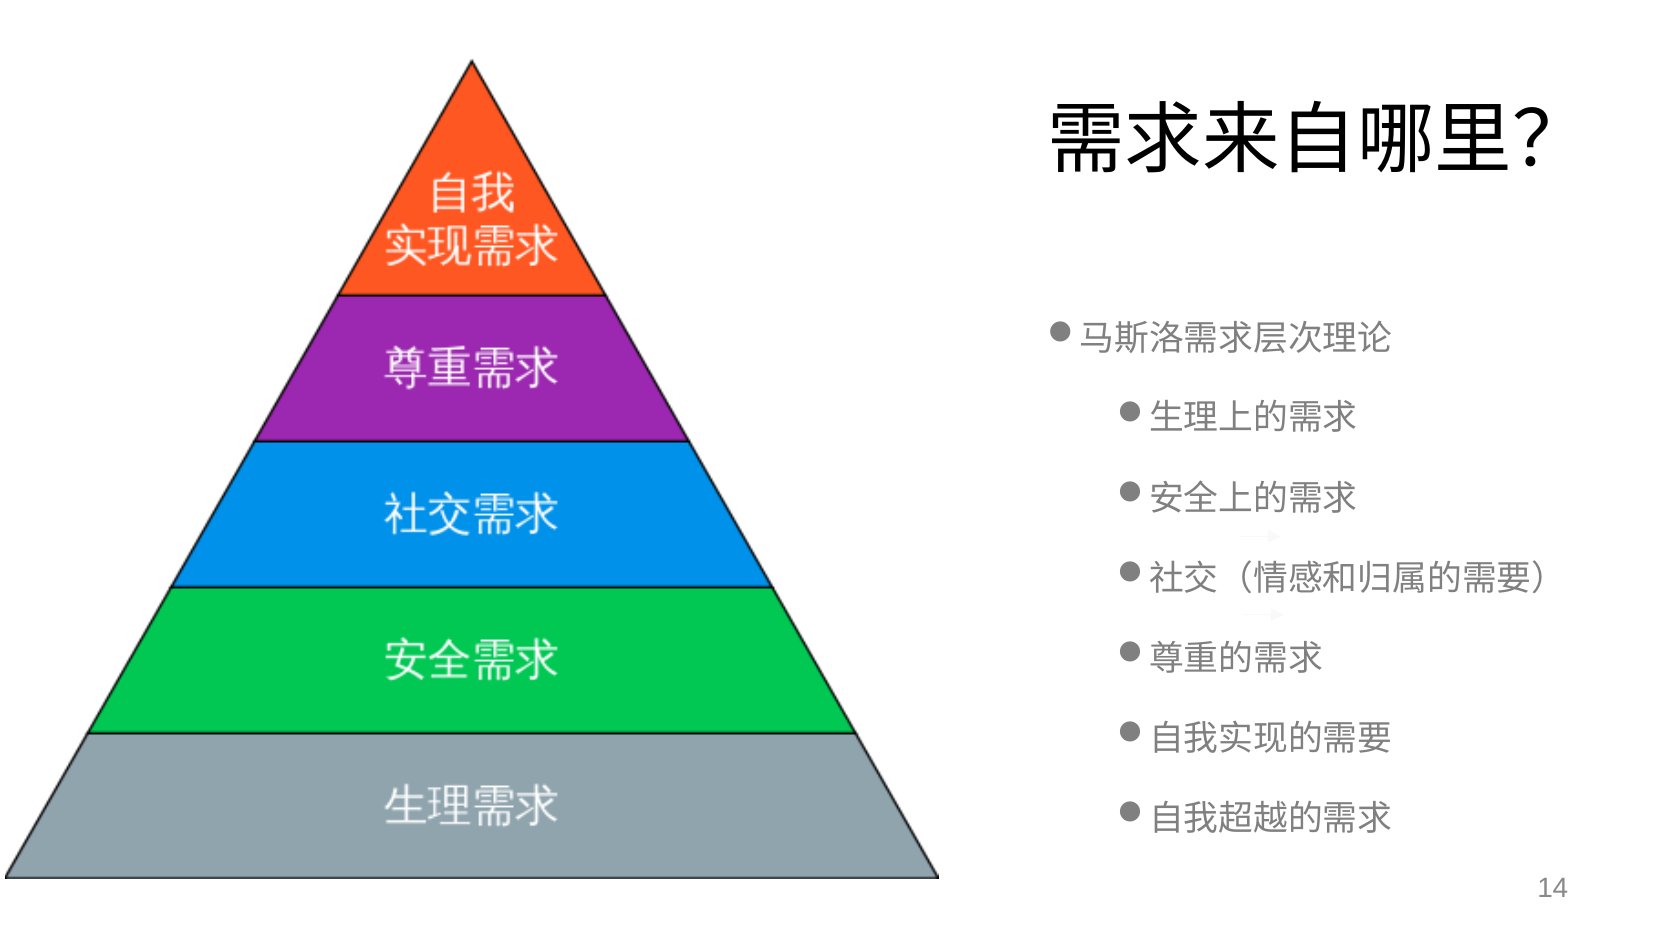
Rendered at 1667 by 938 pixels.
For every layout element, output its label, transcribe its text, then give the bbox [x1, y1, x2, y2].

picture [5, 58, 940, 880]
text_box 需求来自哪里？ 马斯洛需求层次理论 生理上的需求 安全上的需求 社交（情感和归属的需要） 尊重的需求 自我实现的需要 自我超越的需求 [1034, 90, 1667, 847]
slide_number 14 [1194, 853, 1584, 919]
